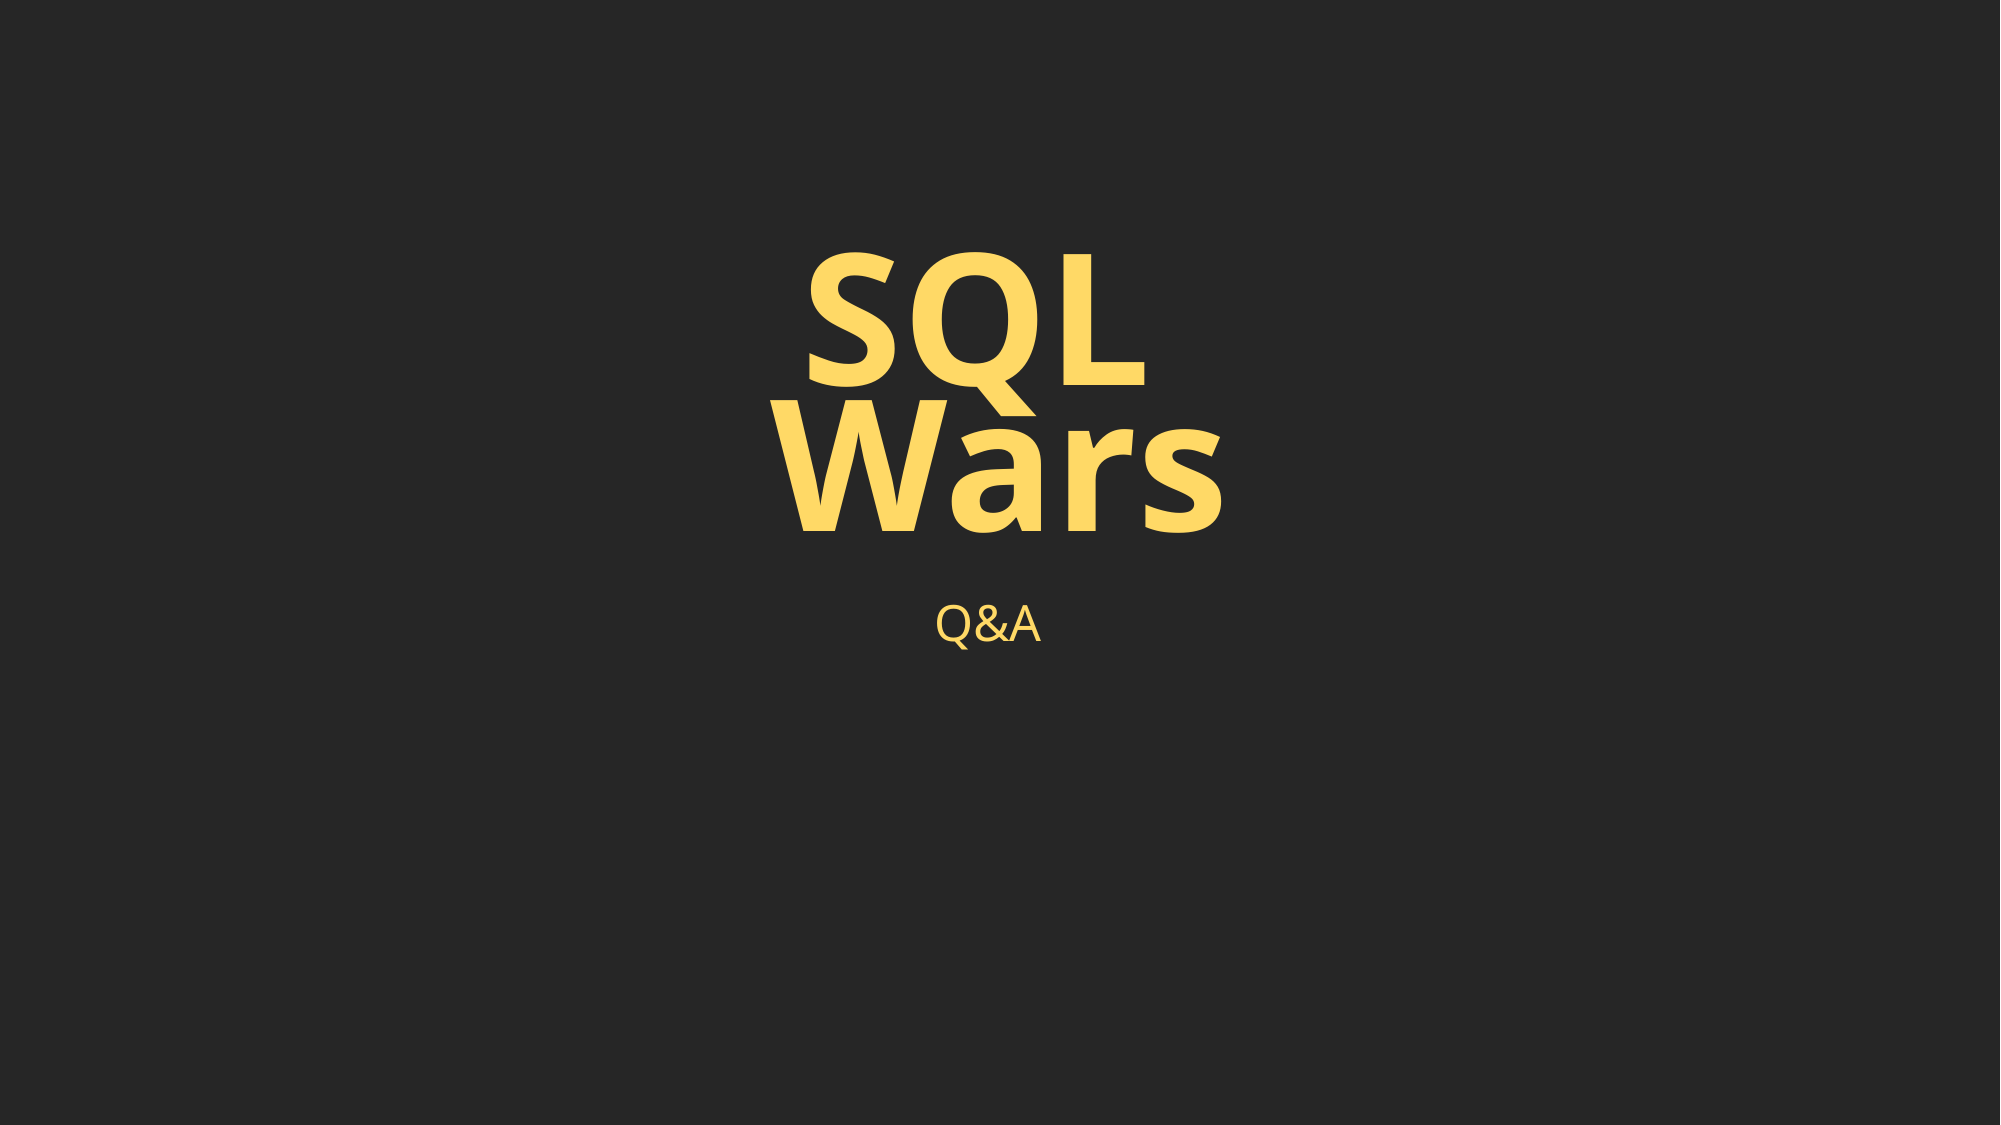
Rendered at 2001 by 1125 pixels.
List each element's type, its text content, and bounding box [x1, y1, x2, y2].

title SQL Wars [249, 184, 1750, 576]
subtitle Q&A [150, 590, 1826, 863]
